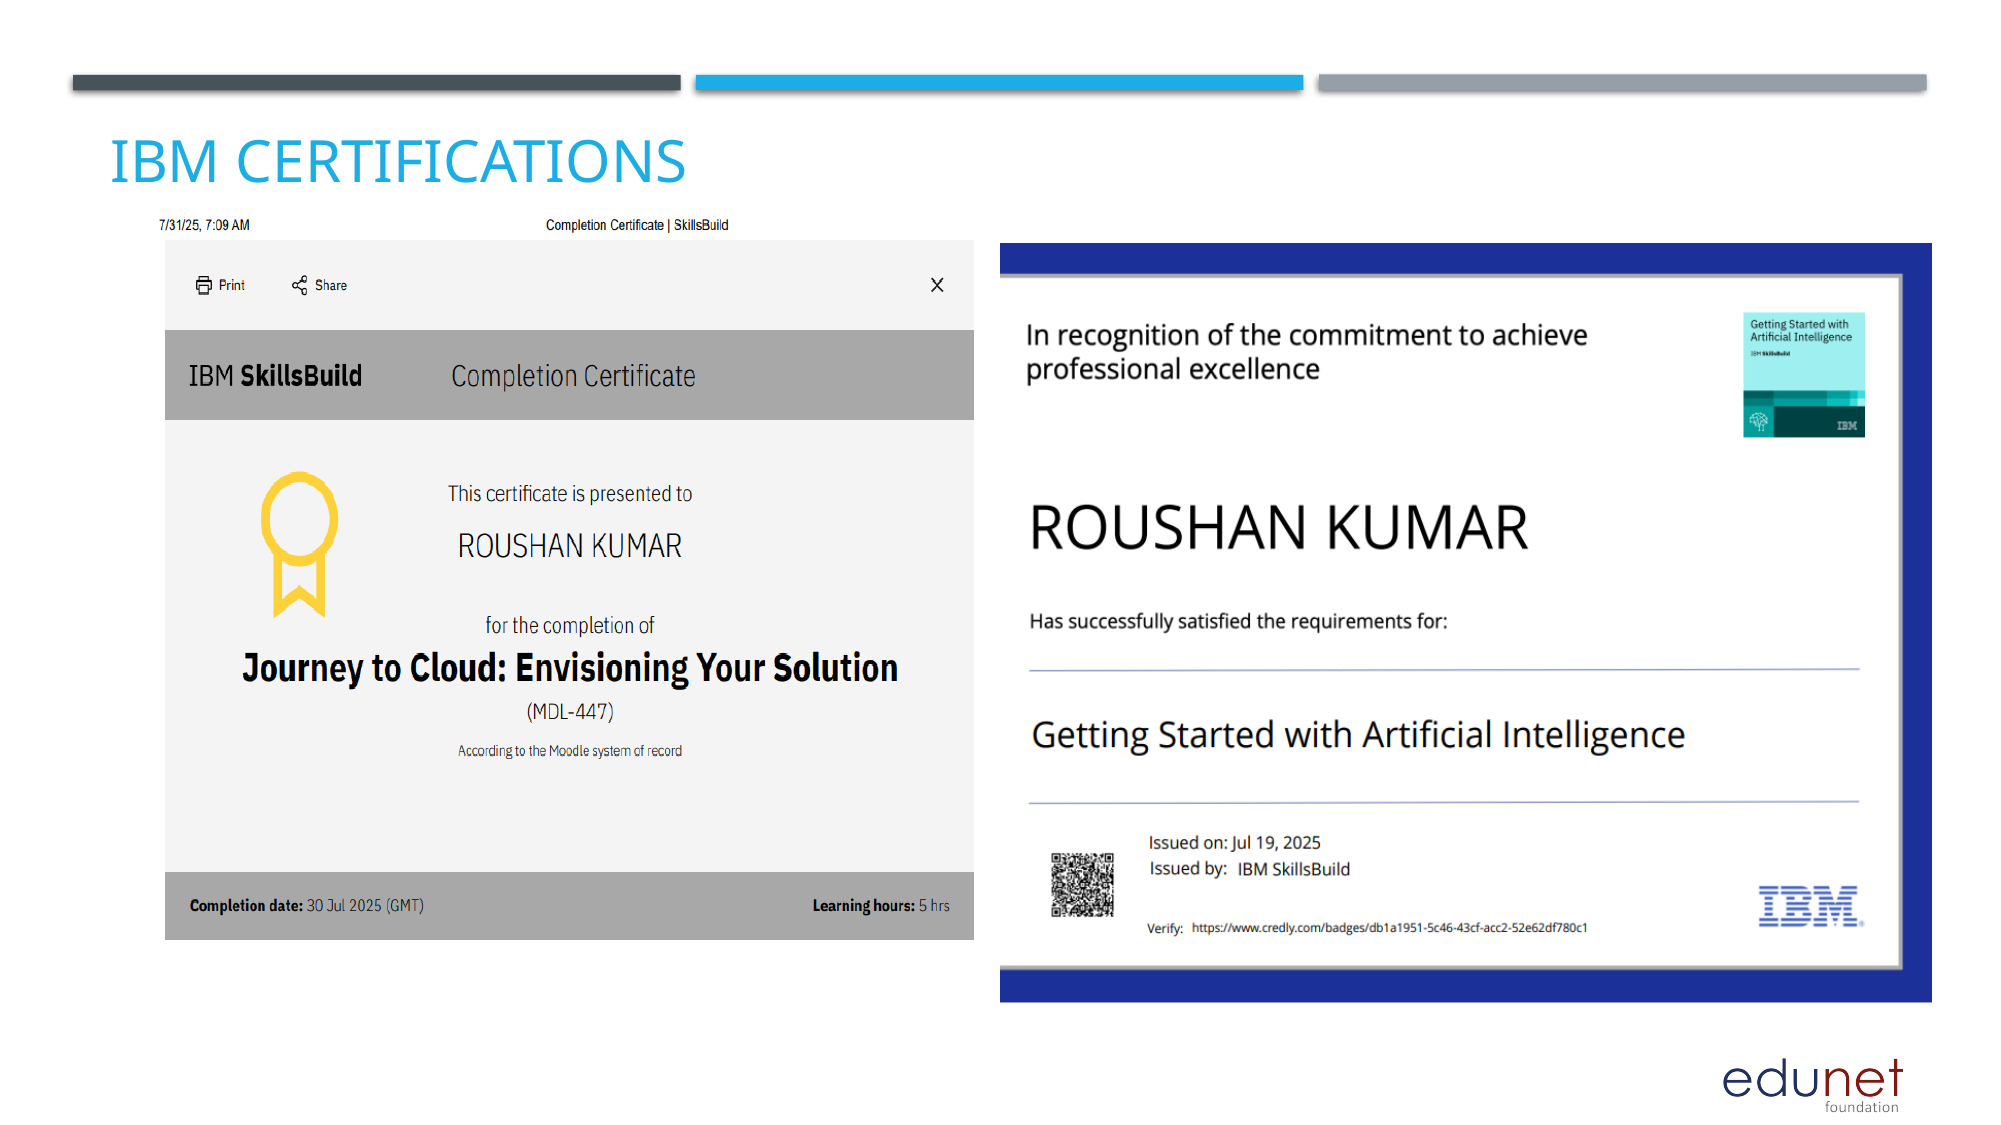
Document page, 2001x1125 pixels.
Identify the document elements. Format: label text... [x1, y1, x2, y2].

title IBM Certifications [95, 115, 1905, 203]
picture [1719, 1056, 1905, 1116]
picture [144, 214, 1001, 1039]
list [1006, 242, 1933, 1011]
